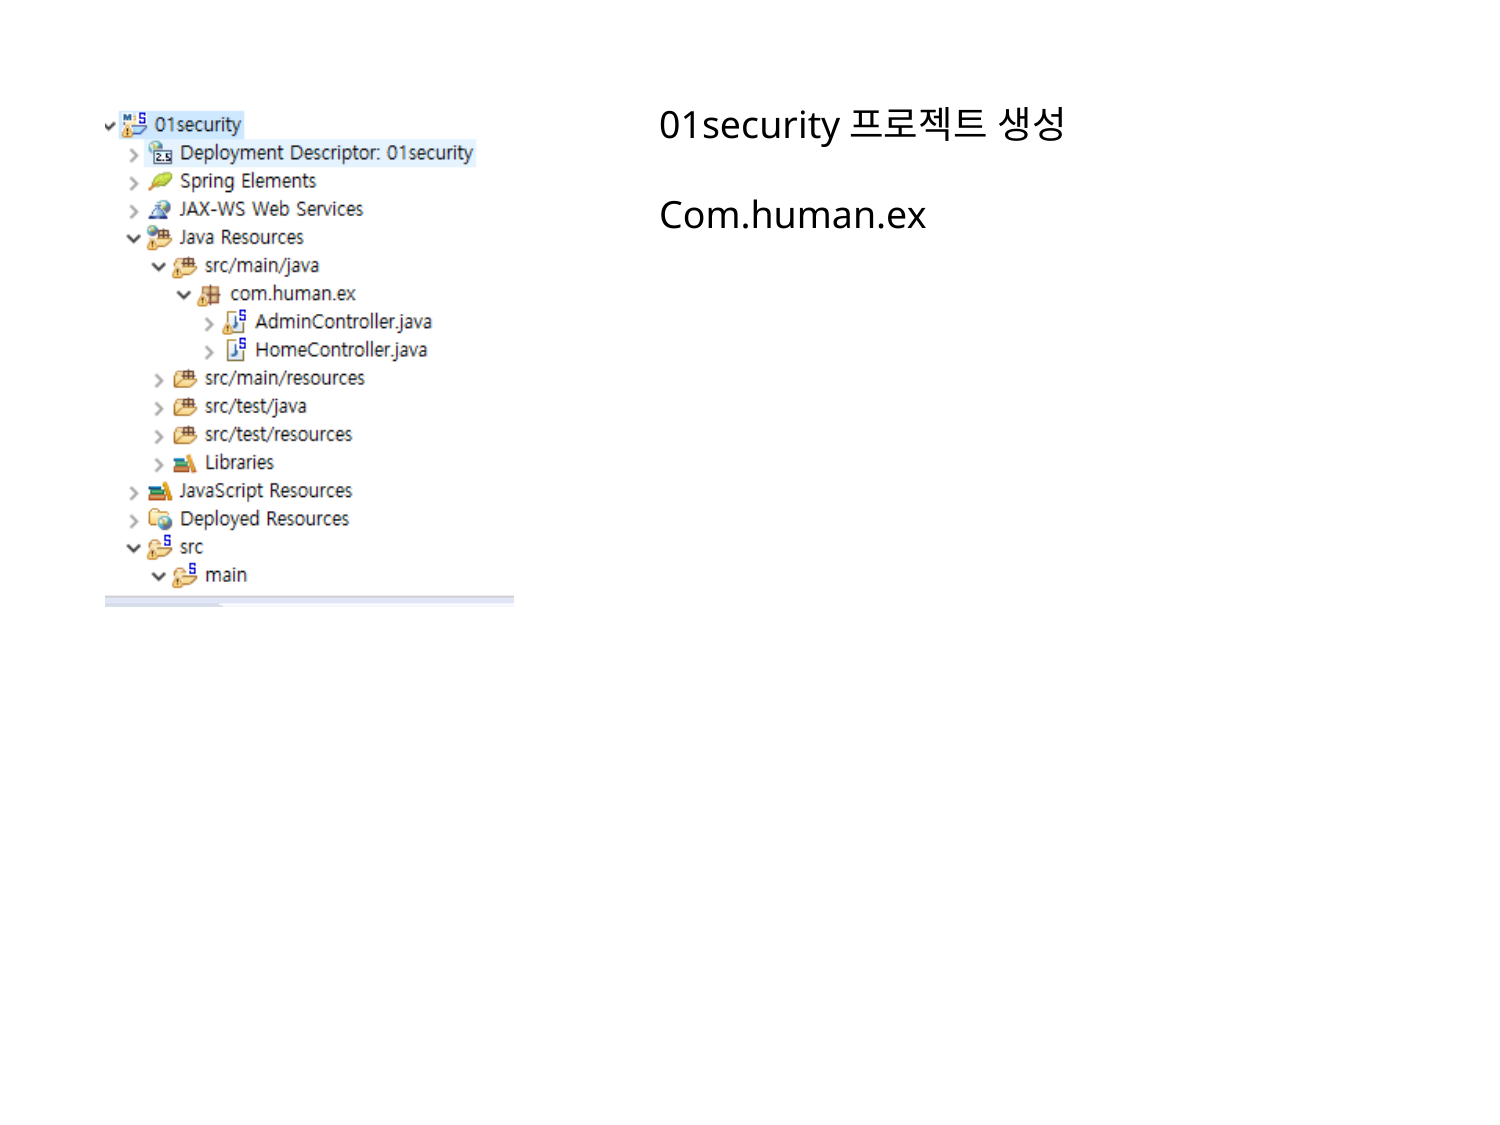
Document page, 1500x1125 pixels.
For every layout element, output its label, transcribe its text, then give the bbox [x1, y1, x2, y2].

picture [105, 105, 514, 608]
text_box 01security프로젝트 생성 Com.human.ex [644, 93, 1184, 244]
